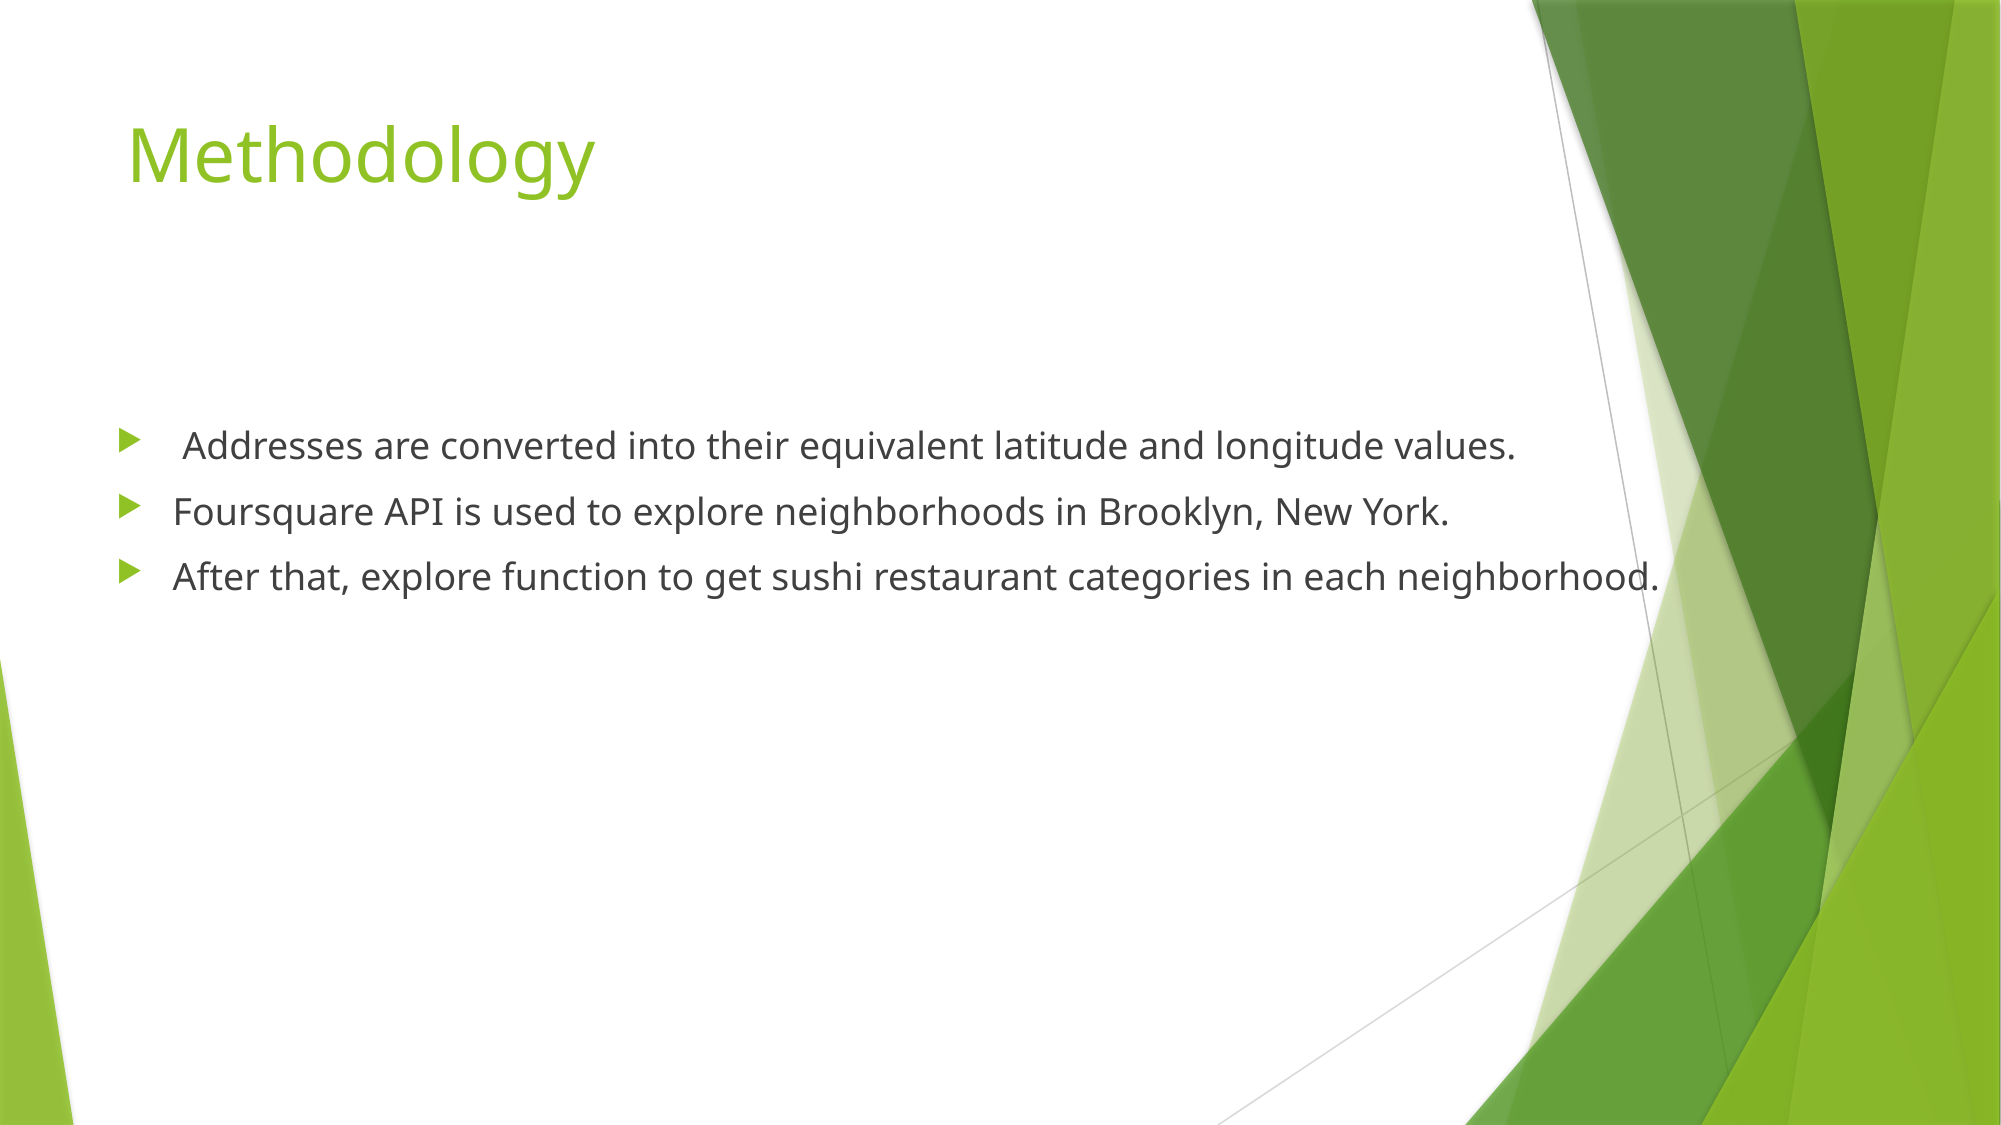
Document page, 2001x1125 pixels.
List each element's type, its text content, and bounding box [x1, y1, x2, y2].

list Addresses are converted into their equivalent latitude and longitude values. Foursquare API is used to explore neighborhoods in Brooklyn, New York. After that, explore function to get sushi restaurant categories in each neighborhood. [101, 414, 1919, 758]
title Methodology [111, 99, 1522, 317]
